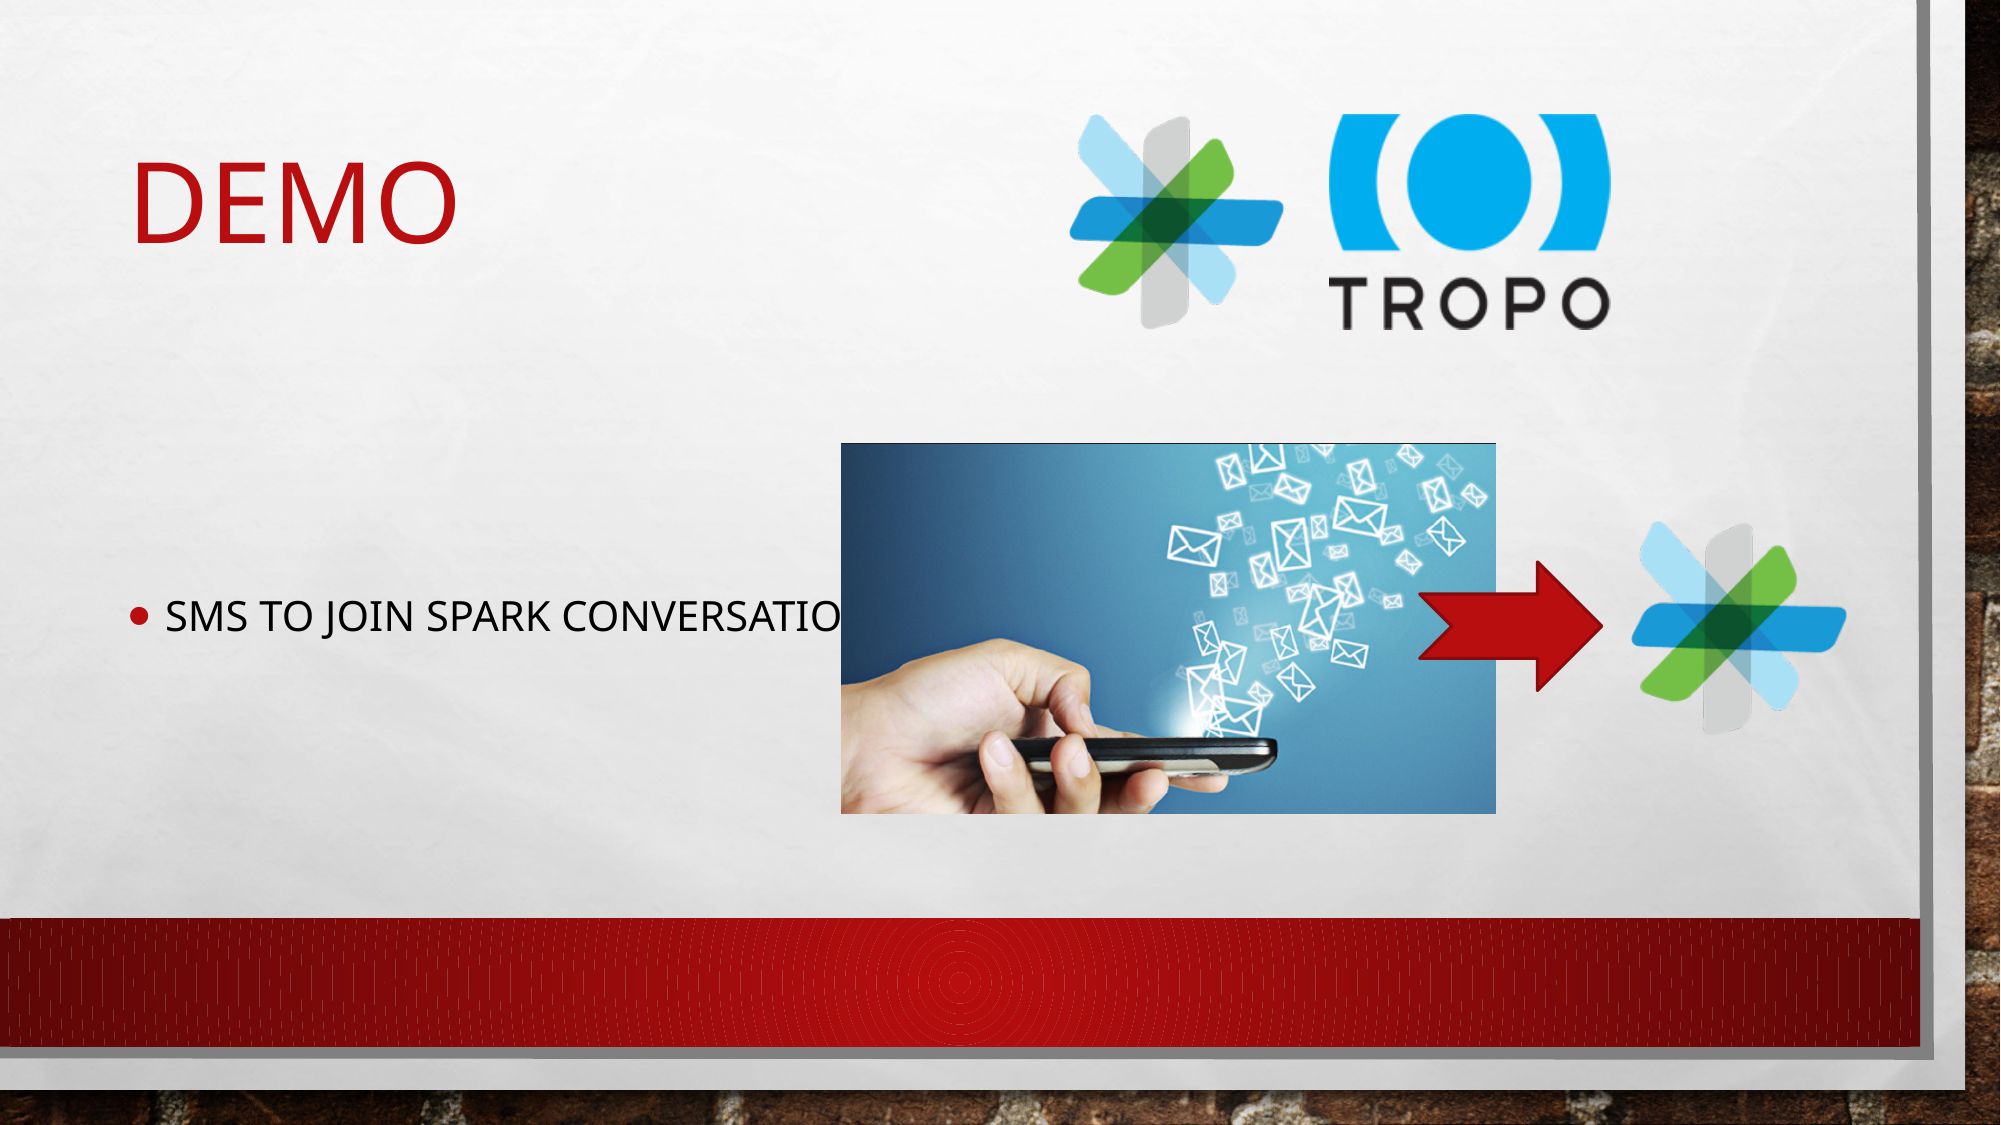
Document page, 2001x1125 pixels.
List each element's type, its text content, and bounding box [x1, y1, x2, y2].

picture [841, 443, 1496, 814]
text_box [1496, 560, 1603, 692]
picture [0, 0, 2000, 1125]
picture [1068, 114, 1286, 330]
picture [1328, 114, 1611, 330]
title Demo [112, 112, 1818, 302]
list Sms to join spark conversation [112, 338, 1818, 882]
picture [1631, 520, 1848, 737]
